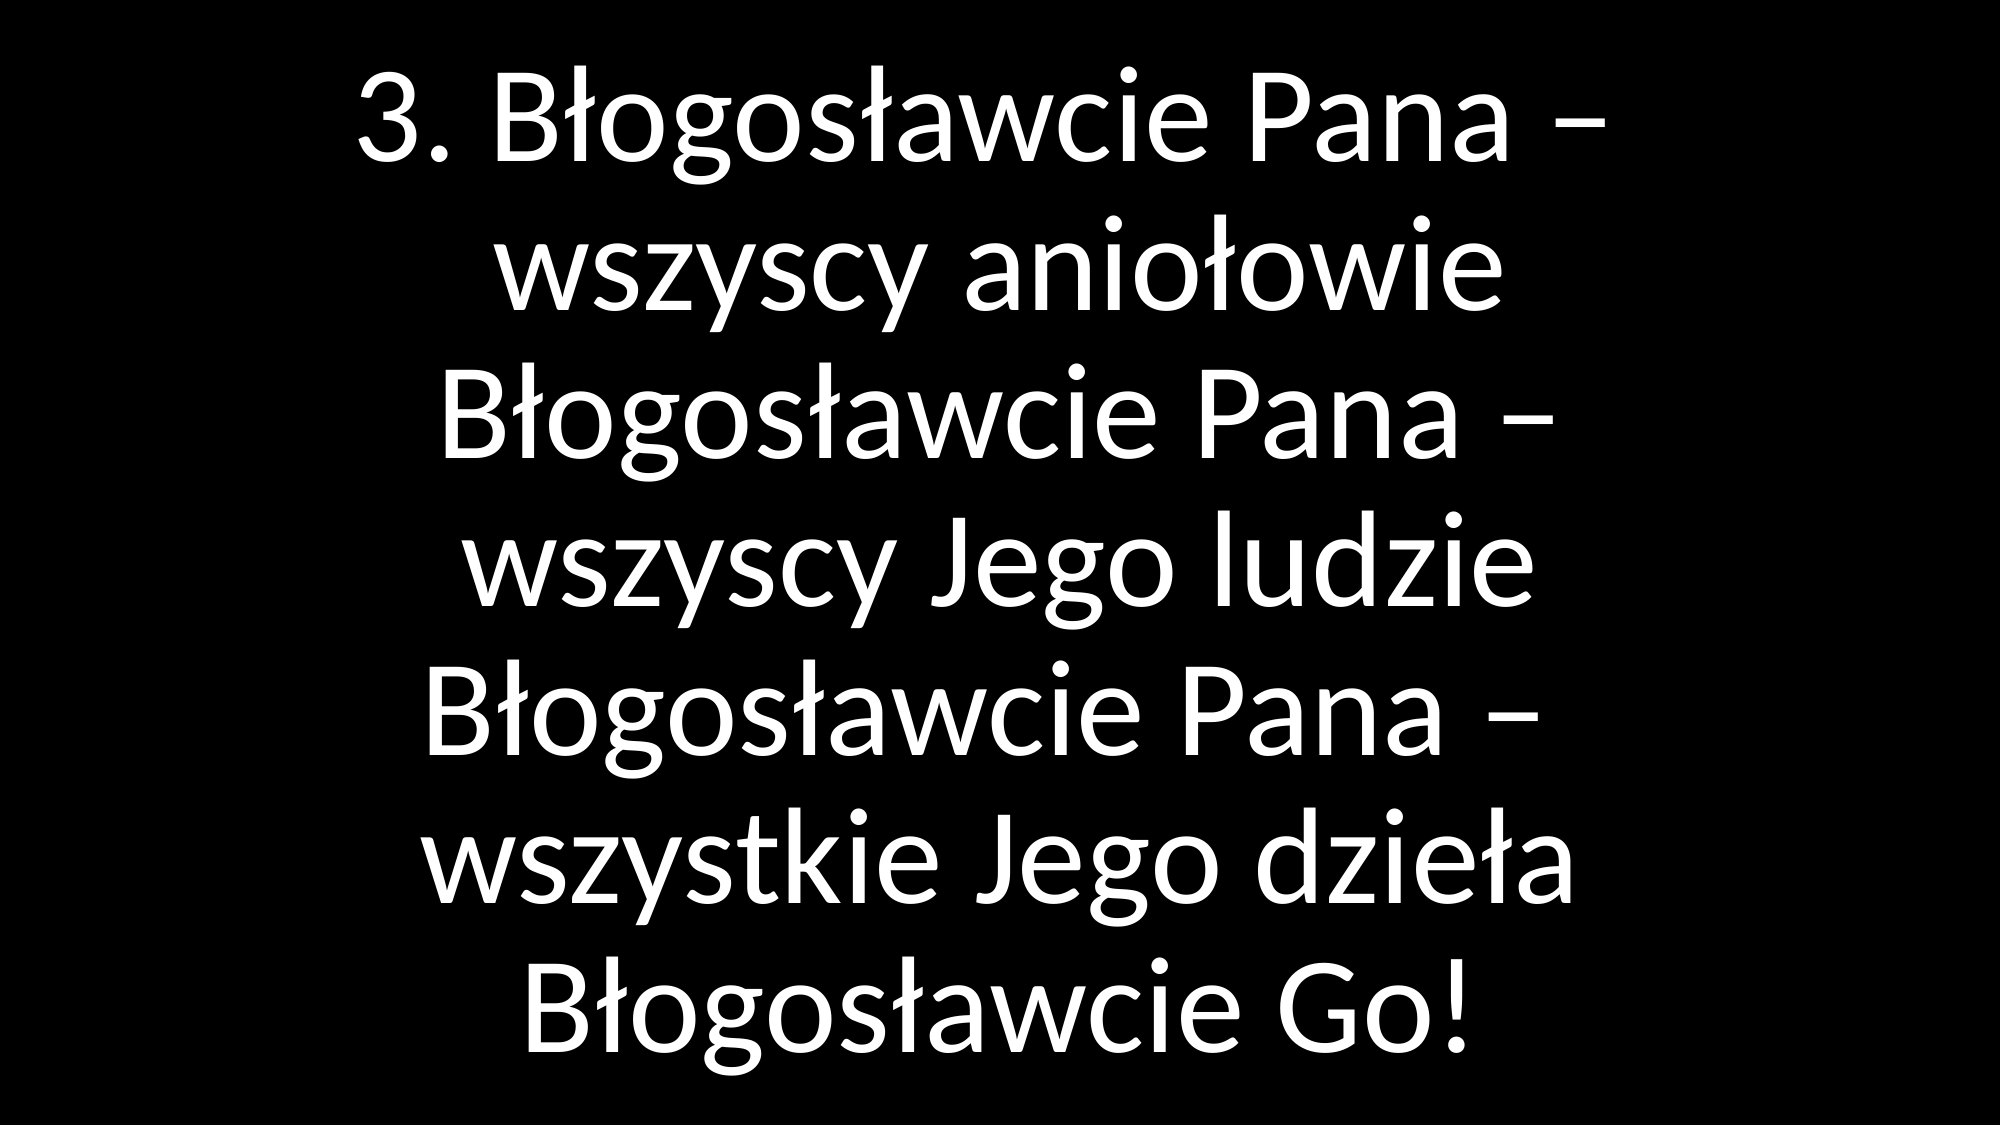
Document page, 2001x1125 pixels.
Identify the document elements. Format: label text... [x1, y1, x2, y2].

title 3. Błogosławcie Pana – wszyscy aniołowie Błogosławcie Pana – wszyscy Jego ludzie Błogosławcie Pana – wszystkie Jego dzieła Błogosławcie Go! [0, 0, 2000, 1125]
